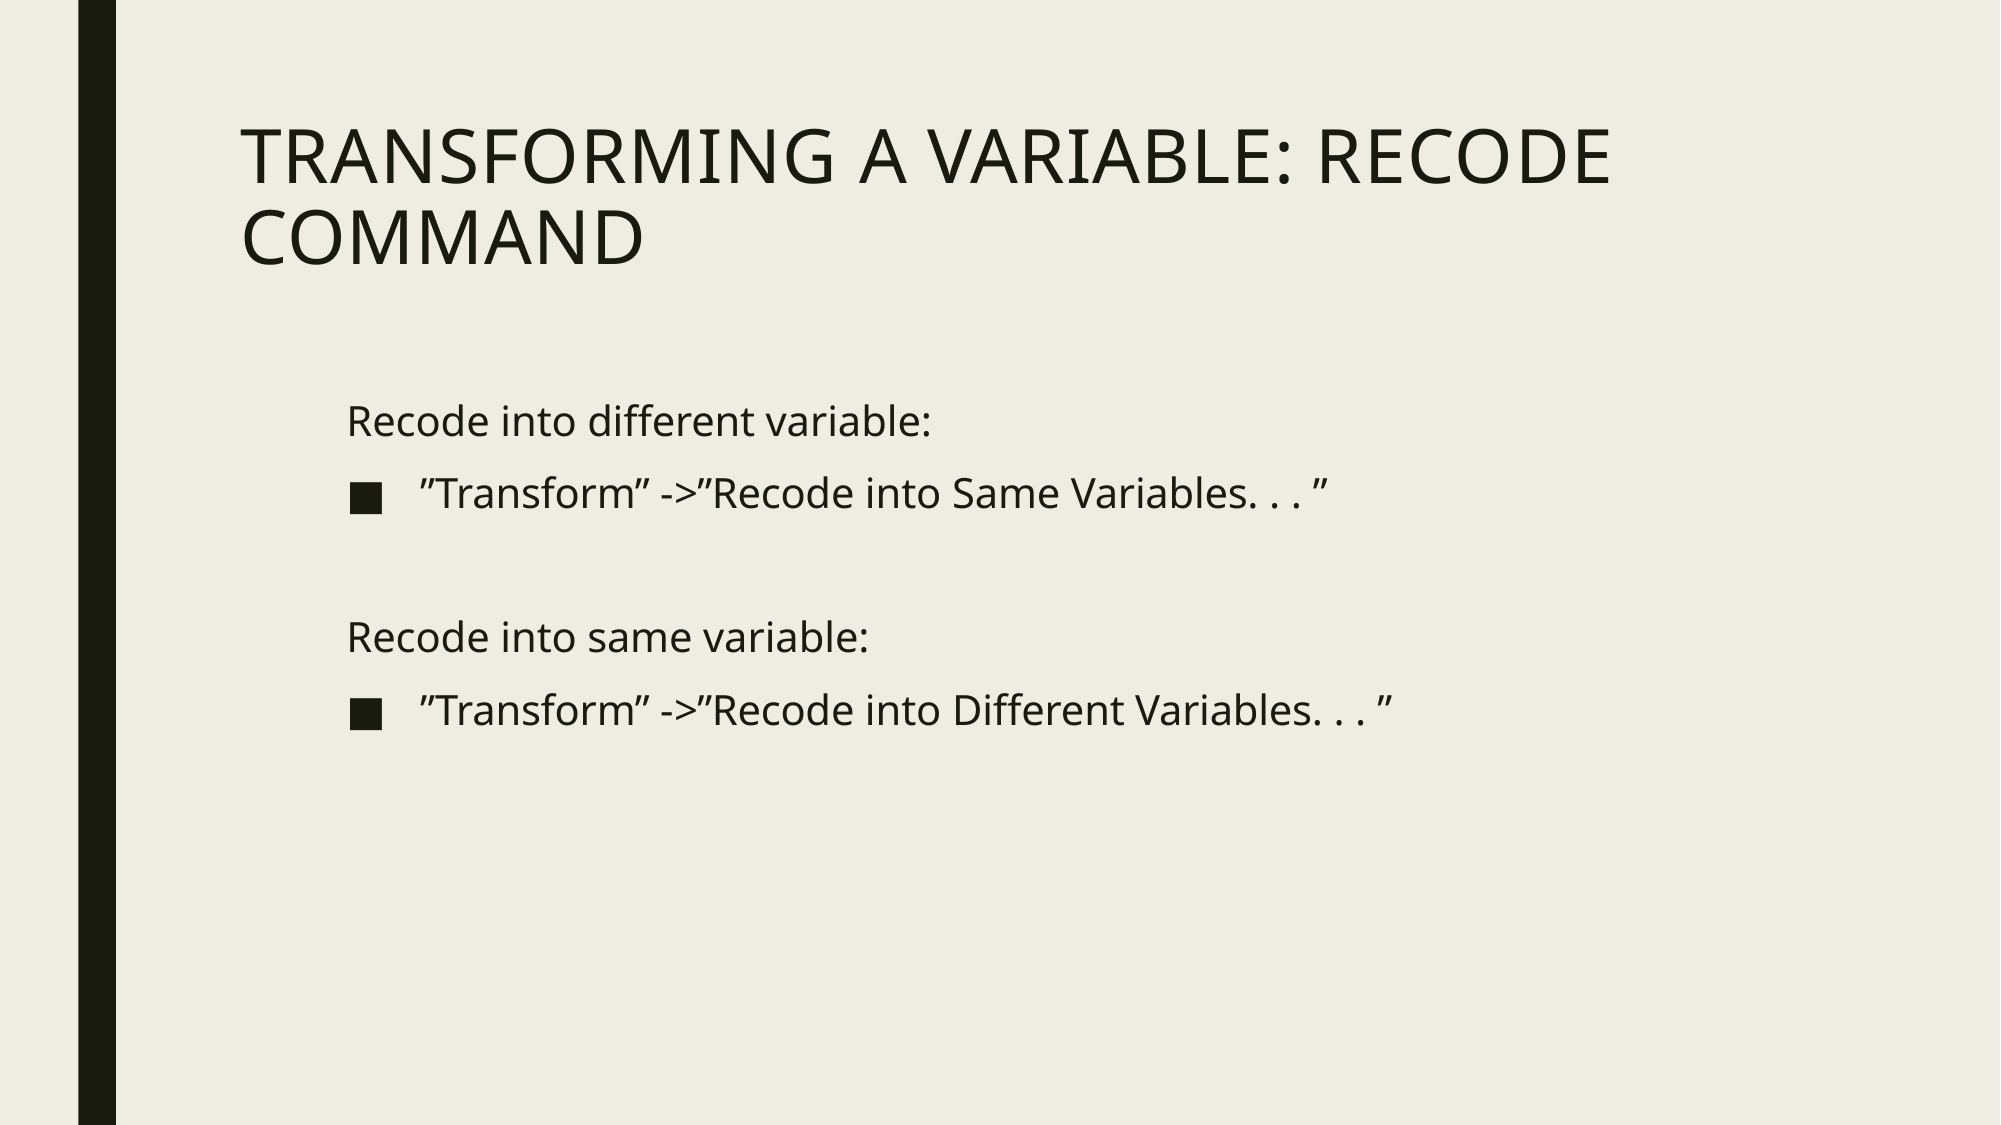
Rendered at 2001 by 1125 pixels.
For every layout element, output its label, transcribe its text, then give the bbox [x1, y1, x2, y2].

list Recode into different variable: ”Transform” ->”Recode into Same Variables. . . ” Recode into same variable: ”Transform” ->”Recode into Different Variables. . . ” [331, 391, 1646, 974]
title TRANSFORMING A VARIABLE: RECODE COMMAND [225, 112, 1800, 357]
